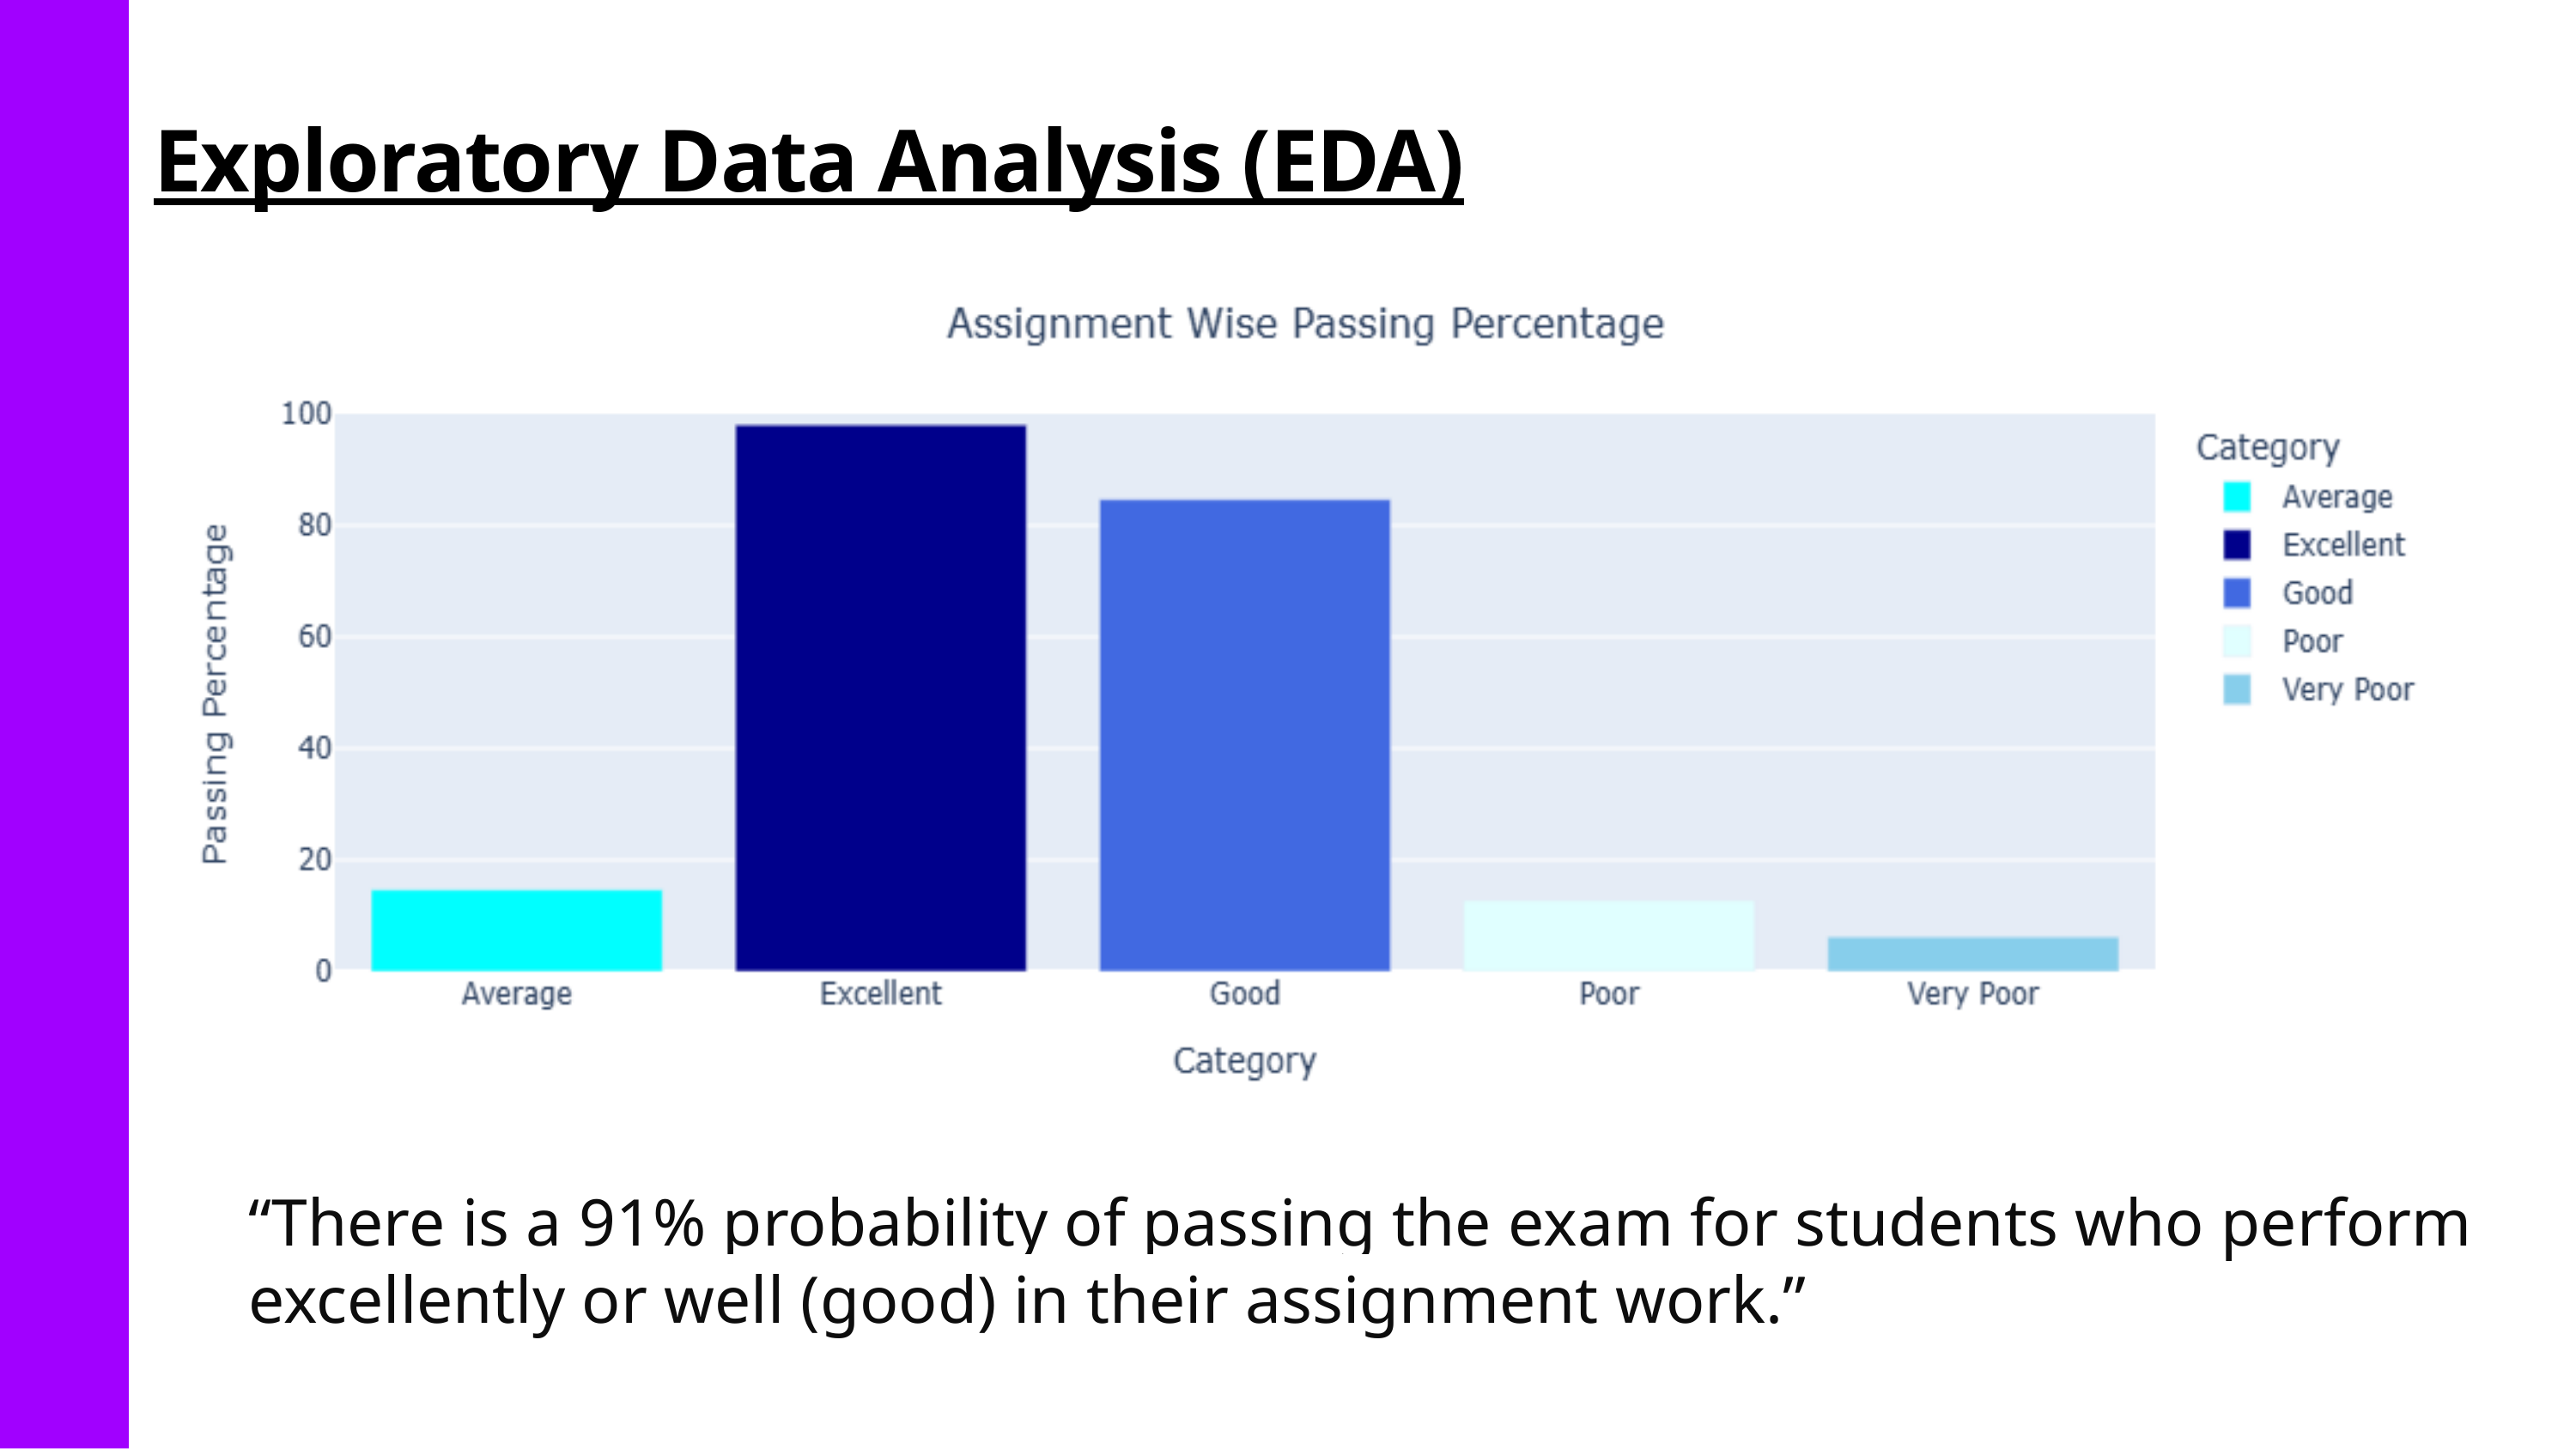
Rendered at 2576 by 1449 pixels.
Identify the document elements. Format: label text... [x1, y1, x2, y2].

text_box Exploratory Data Analysis (EDA) [154, 37, 1750, 209]
text_box “There is a 91% probability of passing the exam for students who perform excellently or well (good) in their assignment work.” [235, 1174, 2501, 1343]
text_box [0, 0, 129, 1449]
picture [153, 262, 2458, 1175]
